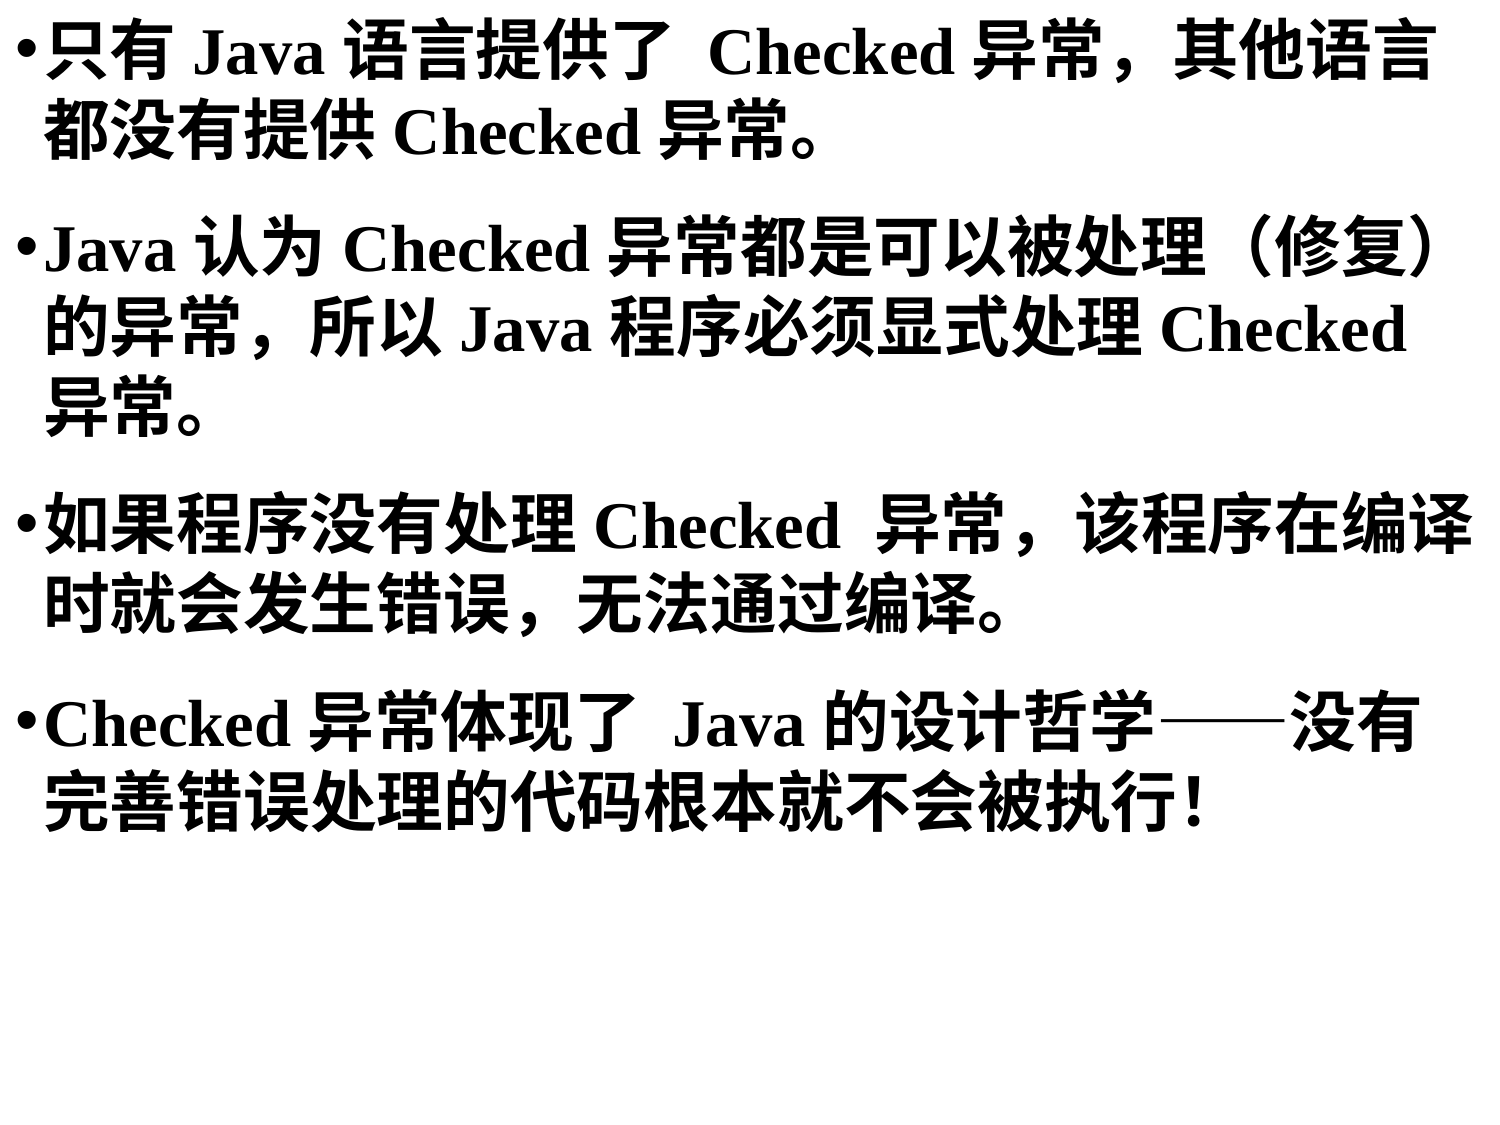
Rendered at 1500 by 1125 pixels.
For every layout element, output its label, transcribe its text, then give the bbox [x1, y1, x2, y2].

list 只有Java语言提供了 Checked异常，其他语言都没有提供Checked异常。 Java认为Checked异常都是可以被处理（修复）的异常，所以Java程序必须显式处理Checked异常。 如果程序没有处理Checked 异常，该程序在编译时就会发生错误，无法通过编译。 Checked异常体现了 Java的设计哲学——没有完善错误处理的代码根本就不会被执行！ [0, 0, 1500, 1125]
